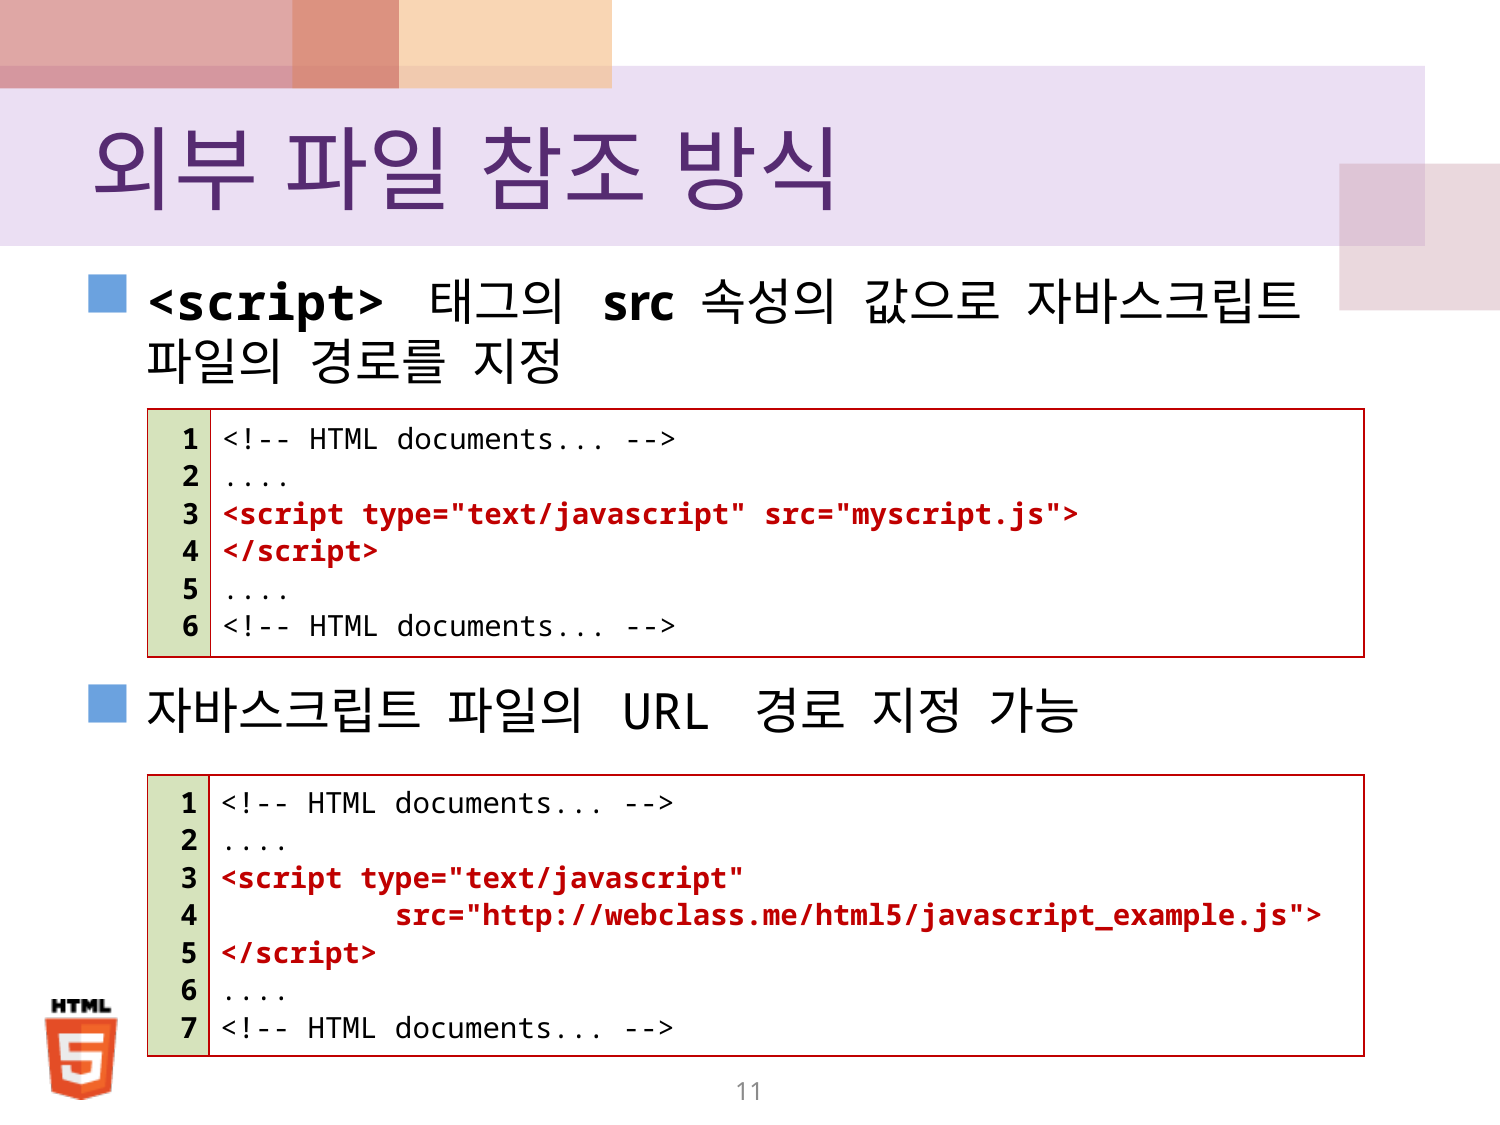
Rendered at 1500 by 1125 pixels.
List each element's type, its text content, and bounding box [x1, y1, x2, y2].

title 외부 파일 참조 방식 [75, 88, 1425, 246]
picture [31, 999, 132, 1100]
table_header <!-- HTML documents... --> .... <script type="text/javascript" src="myscript.js"> </script> .... <!-- HTML documents... --> [211, 410, 1363, 656]
table_header <!-- HTML documents... --> .... <script type="text/javascript" src="http://webclass.me/html5/javascript_example.js"> </script> .... <!-- HTML documents... --> [210, 1005, 1363, 1055]
slide_number 11 [574, 1072, 925, 1113]
table_header 1 2 3 4 5 6 7 [148, 1005, 208, 1055]
table_header 1 2 3 4 5 6 [148, 410, 210, 656]
list <script> 태그의 src 속성의 값으로 자바스크립트 파일의 경로를 지정 자바스크립트 파일의 URL 경로 지정 가능 [75, 262, 1425, 1005]
